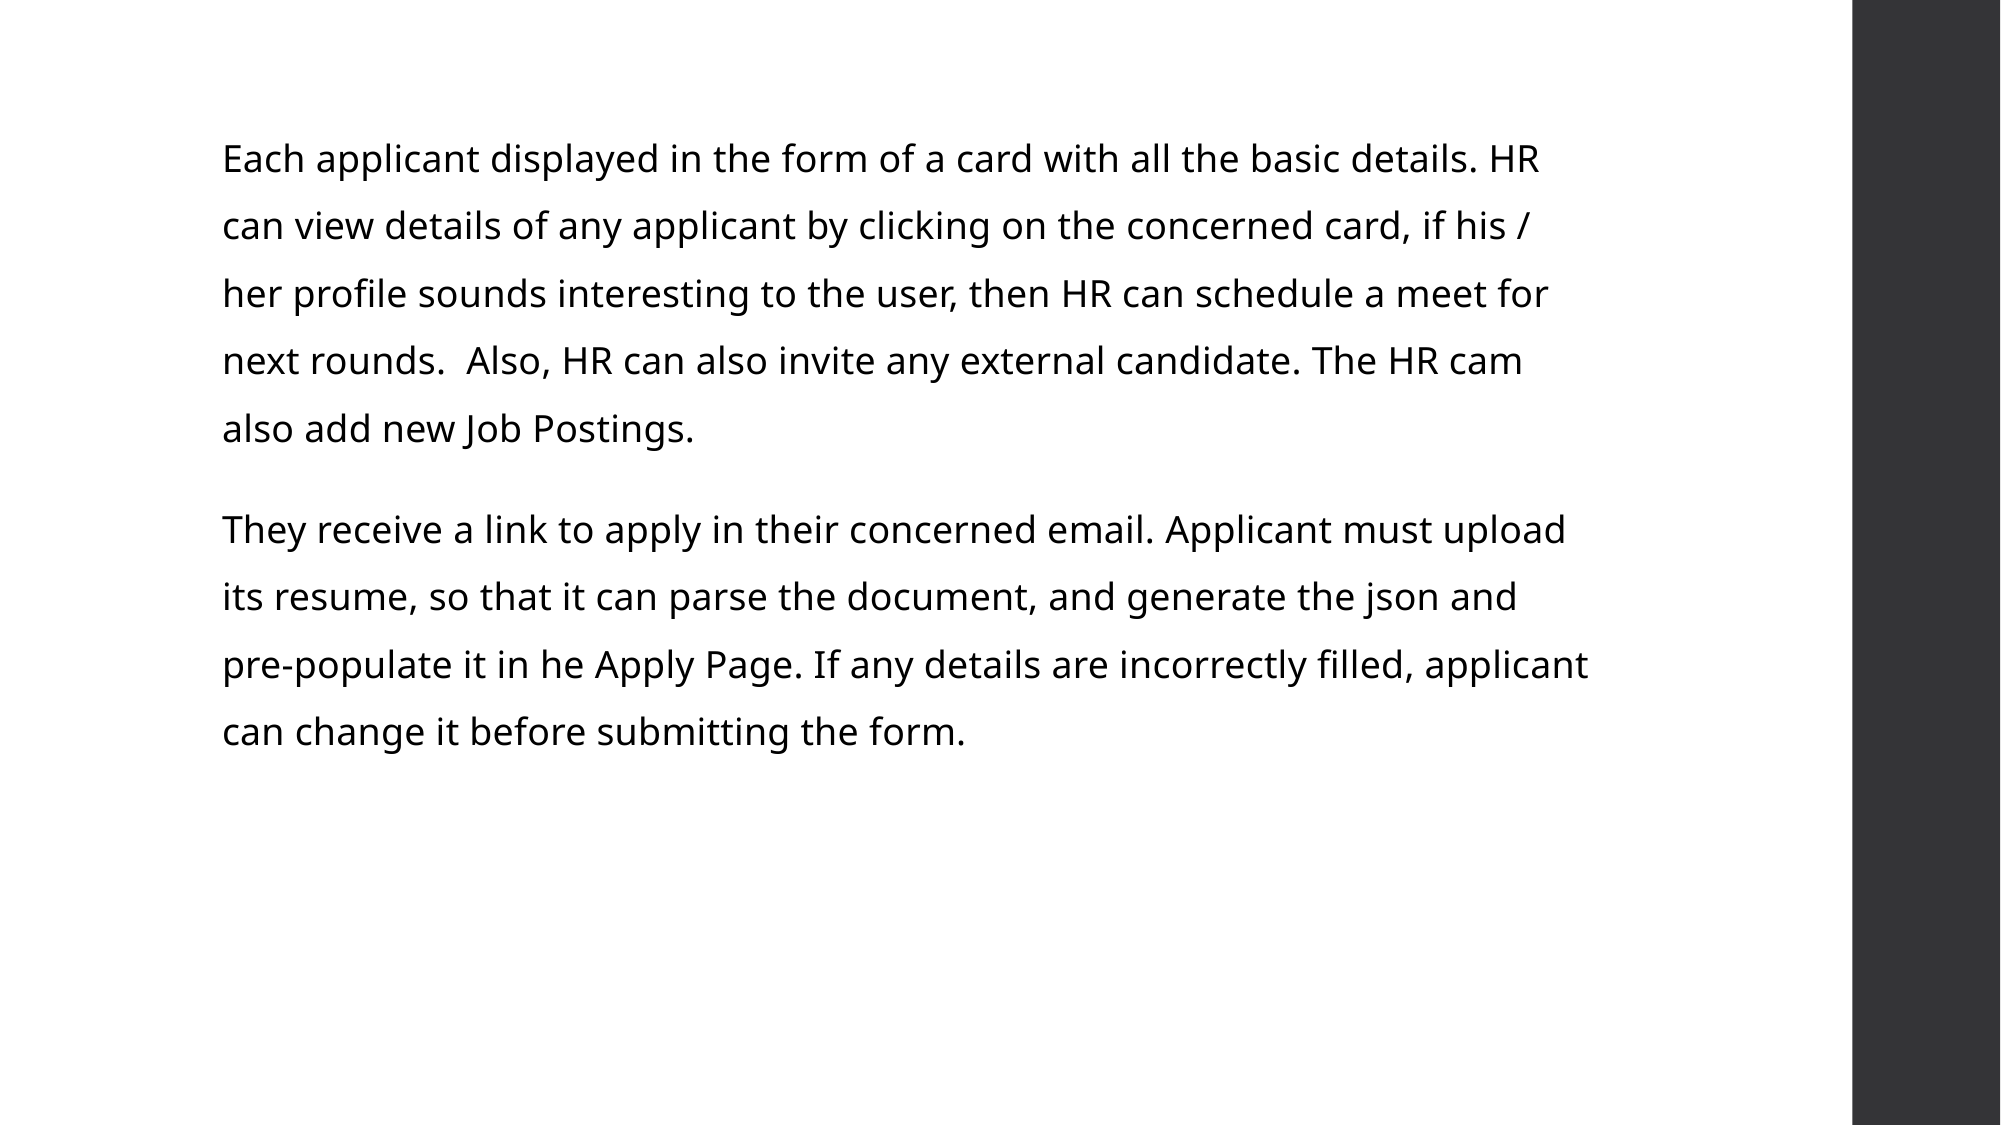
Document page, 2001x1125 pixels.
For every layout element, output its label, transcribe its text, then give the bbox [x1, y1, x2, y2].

list Each applicant displayed in the form of a card with all the basic details. HR can view details of any applicant by clicking on the concerned card, if his / her profile sounds interesting to the user, then HR can schedule a meet for next rounds. Also, HR can also invite any external candidate. The HR cam also add new Job Postings. They receive a link to apply in their concerned email. Applicant must upload its resume, so that it can parse the document, and generate the json and pre-populate it in he Apply Page. If any details are incorrectly filled, applicant can change it before submitting the form. [206, 104, 1617, 1014]
